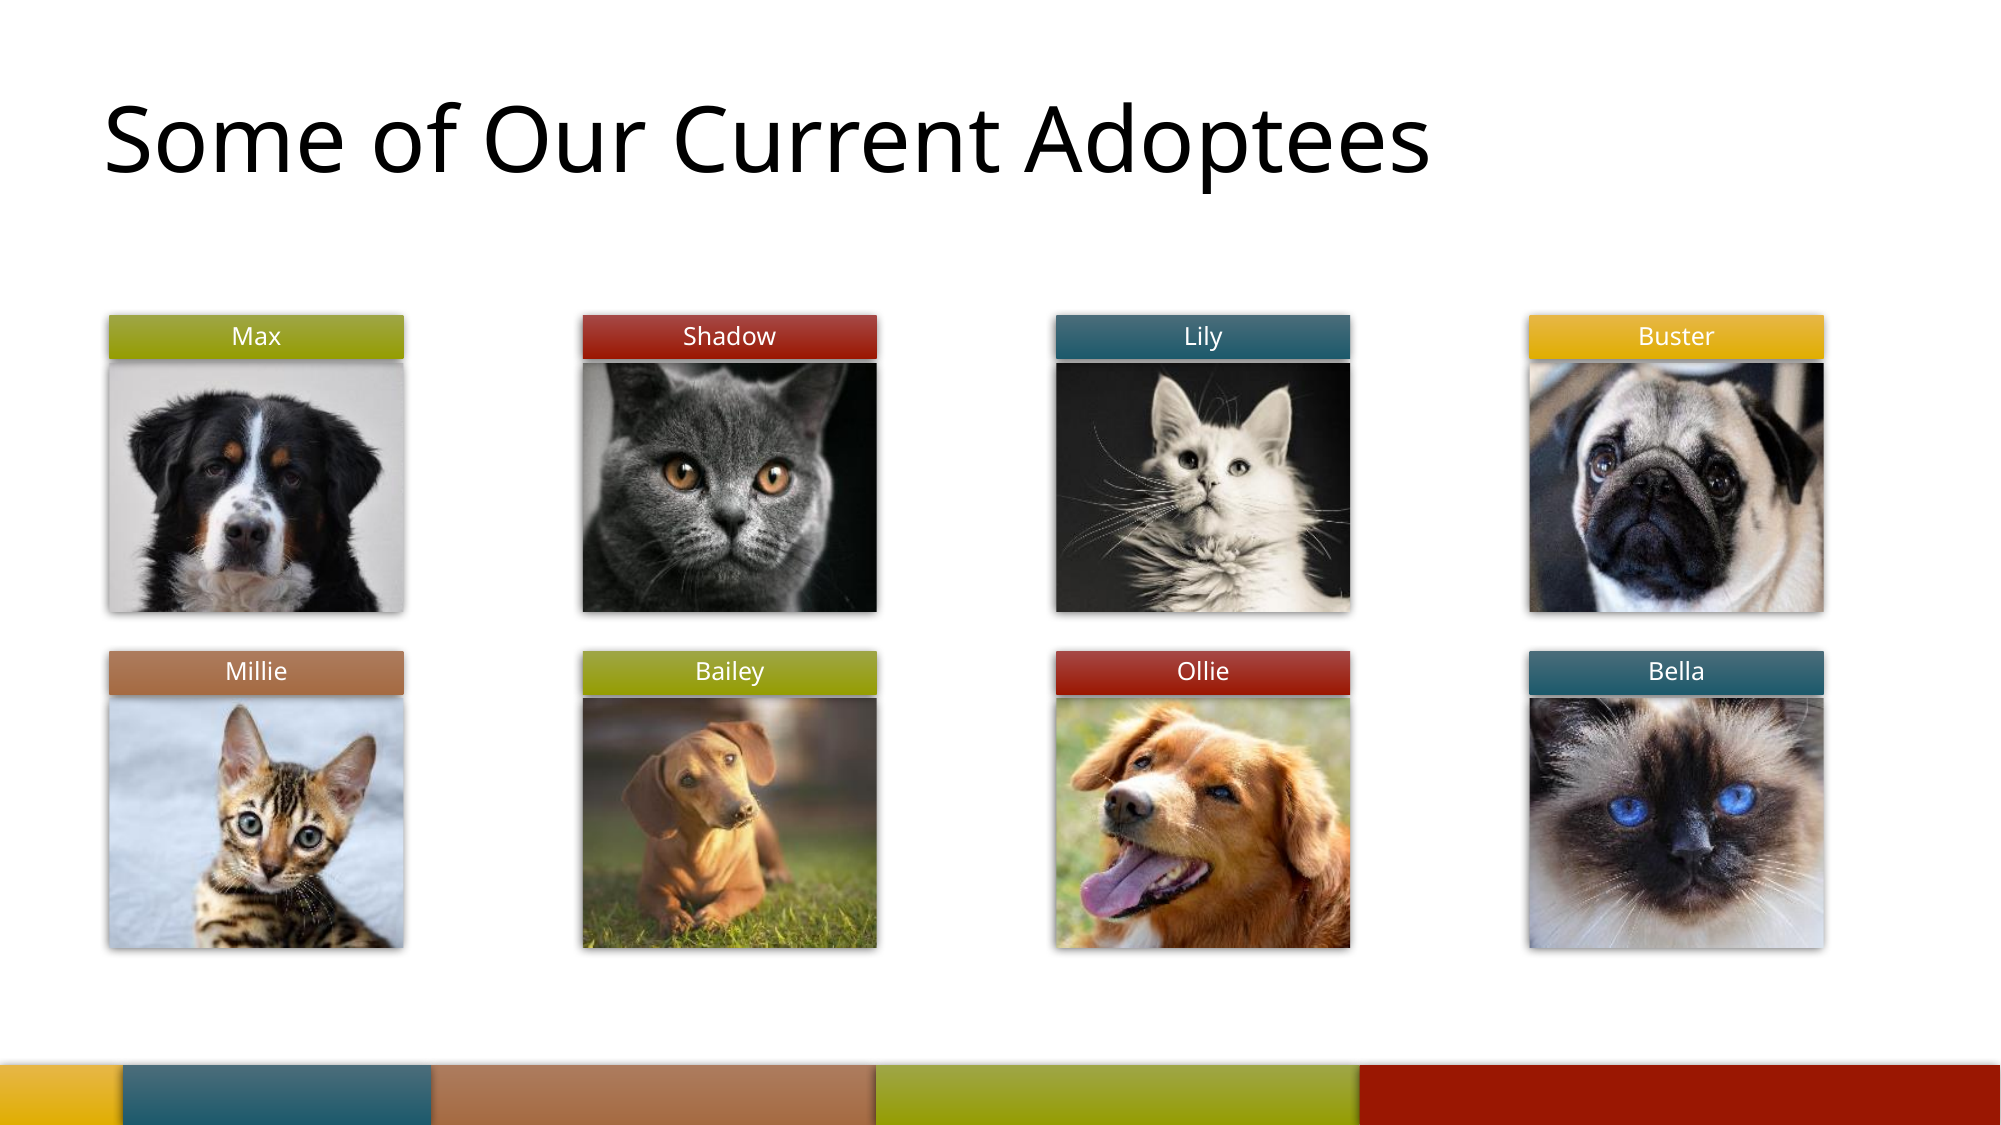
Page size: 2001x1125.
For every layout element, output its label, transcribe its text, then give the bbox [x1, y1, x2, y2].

title Some of Our Current Adoptees [88, 34, 1863, 252]
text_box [108, 290, 1925, 974]
